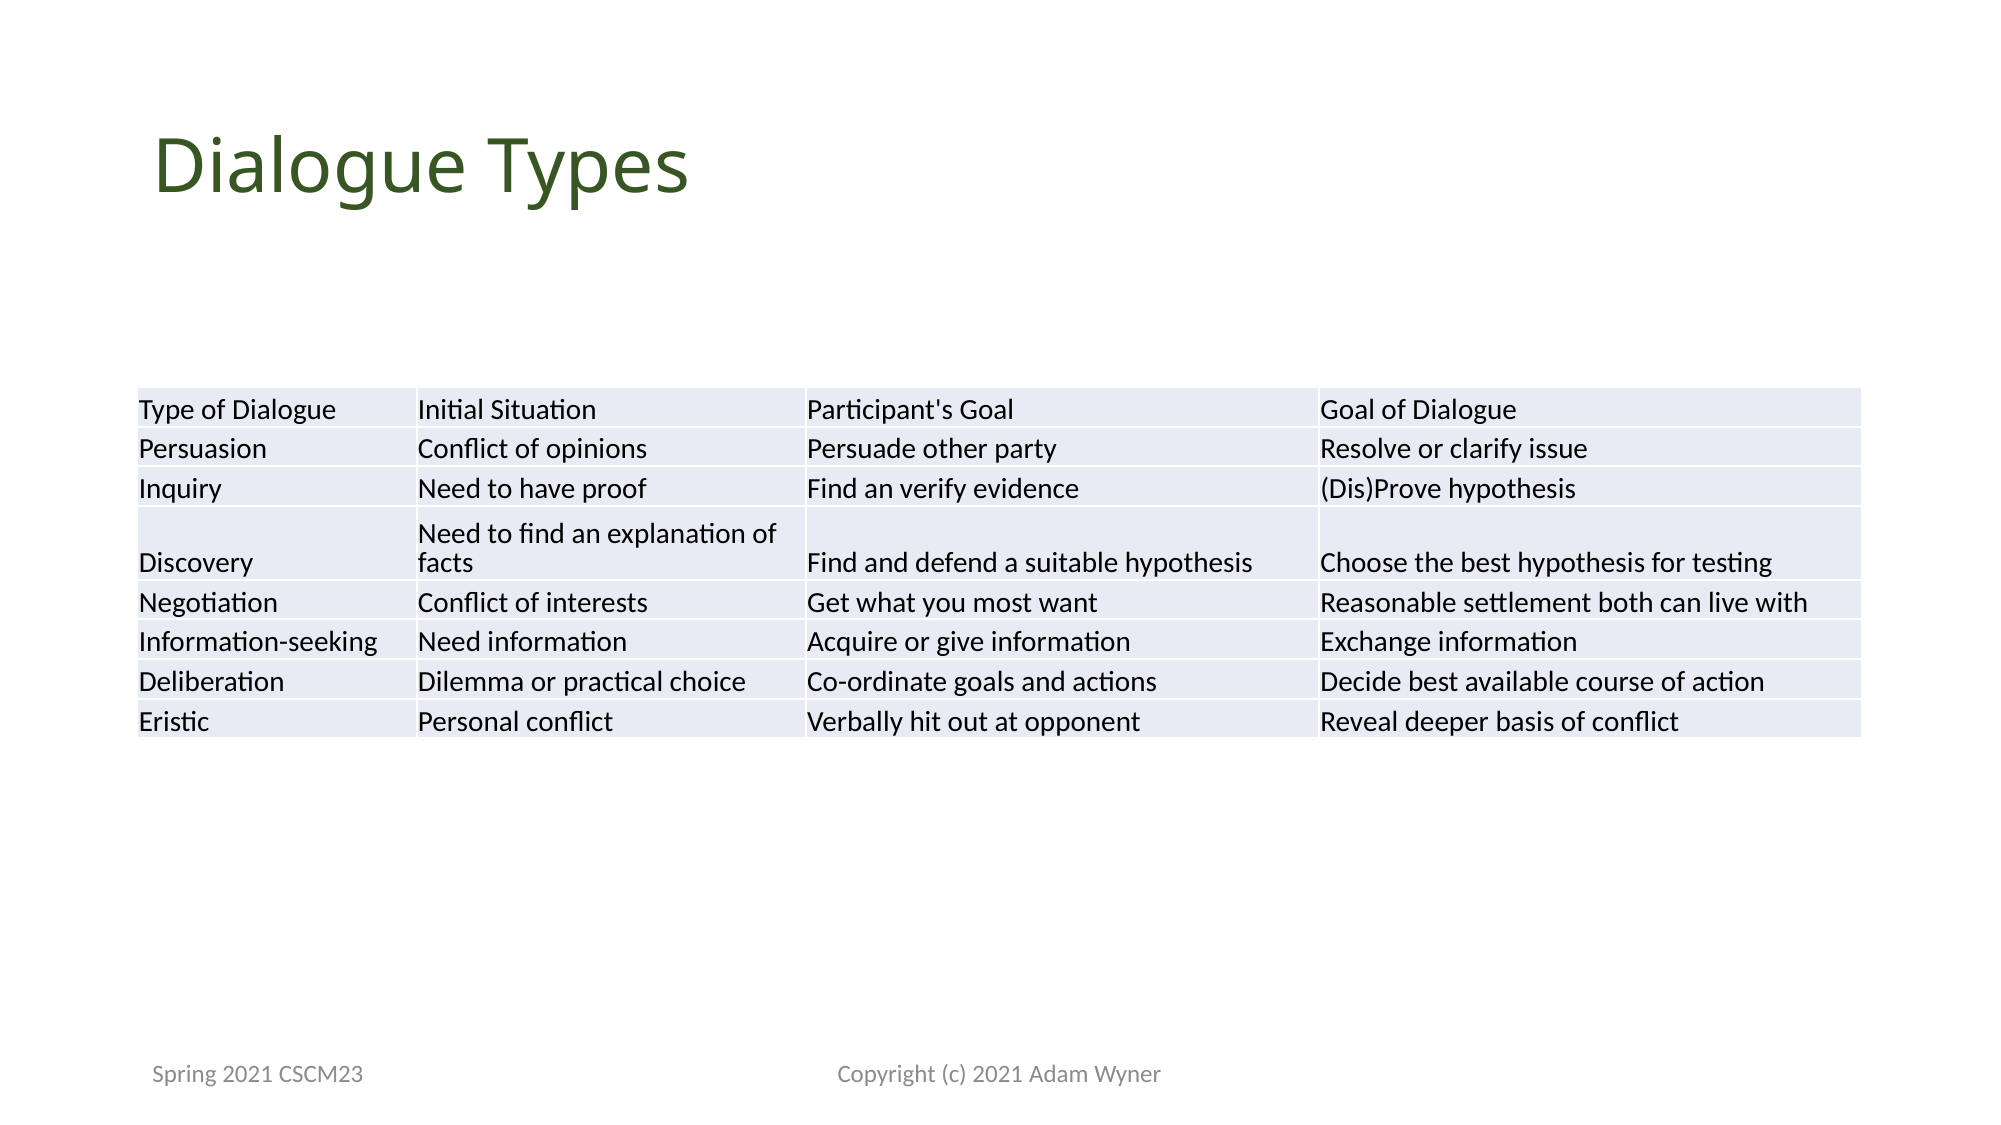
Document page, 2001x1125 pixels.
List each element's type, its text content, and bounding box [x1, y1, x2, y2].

table_cell Reveal deeper basis of conflict [1320, 700, 1861, 737]
table_cell Verbally hit out at opponent [807, 700, 1318, 737]
table_cell Personal conflict [418, 700, 805, 737]
table_cell Need to have proof [418, 467, 805, 505]
table_cell Resolve or clarify issue [1320, 428, 1861, 465]
table_cell Inquiry [138, 467, 416, 505]
table_cell Deliberation [138, 660, 416, 698]
table_cell Negotiation [138, 581, 416, 618]
table_cell Conflict of opinions [418, 428, 805, 465]
title Dialogue Types [137, 59, 1863, 278]
table_cell Find and defend a suitable hypothesis [807, 507, 1318, 579]
table_cell Decide best available course of action [1320, 660, 1861, 698]
table_cell Persuasion [138, 428, 416, 465]
table_cell Reasonable settlement both can live with [1320, 581, 1861, 618]
table_cell Get what you most want [807, 581, 1318, 618]
table_cell Need to find an explanation of facts [418, 507, 805, 579]
table_cell Dilemma or practical choice [418, 660, 805, 698]
footer Copyright (c) 2021 Adam Wyner [662, 1042, 1338, 1103]
table_cell Co-ordinate goals and actions [807, 660, 1318, 698]
table_cell Find an verify evidence [807, 467, 1318, 505]
table_cell Acquire or give information [807, 620, 1318, 658]
table_cell (Dis)Prove hypothesis [1320, 467, 1861, 505]
table_header Type of Dialogue [138, 388, 416, 426]
table_cell Discovery [138, 507, 416, 579]
table_header Initial Situation [418, 388, 805, 426]
table_header Goal of Dialogue [1320, 388, 1861, 426]
table_cell Persuade other party [807, 428, 1318, 465]
table_cell Need information [418, 620, 805, 658]
table_cell Exchange information [1320, 620, 1861, 658]
table_cell Eristic [138, 700, 416, 737]
table_cell Information-seeking [138, 620, 416, 658]
table_cell Conflict of interests [418, 581, 805, 618]
table_header Participant's Goal [807, 388, 1318, 426]
slide_number Spring 2021 CSCM23 [137, 1042, 588, 1103]
table_cell Choose the best hypothesis for testing [1320, 507, 1861, 579]
